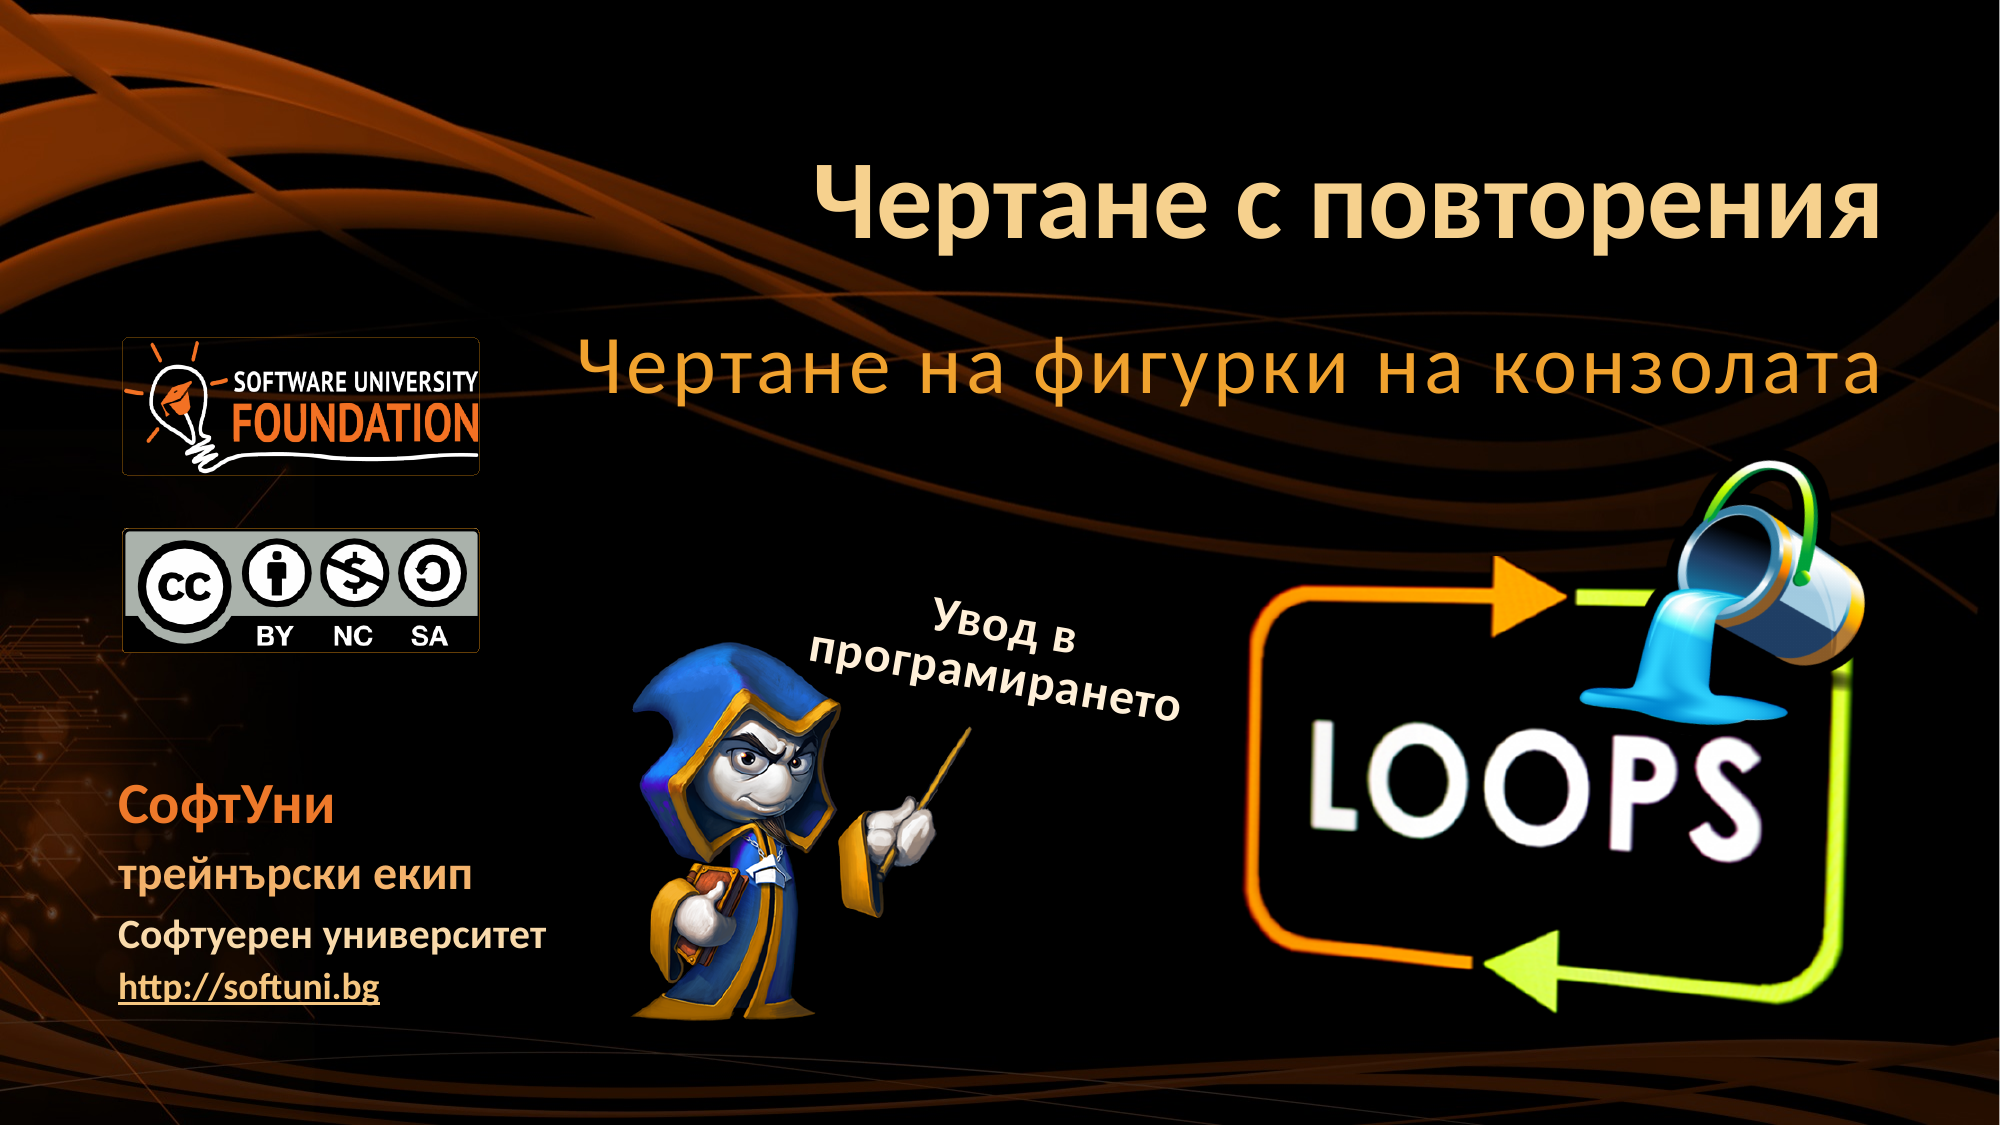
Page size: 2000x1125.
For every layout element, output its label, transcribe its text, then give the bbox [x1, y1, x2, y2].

subtitle Чертане на фигурки на конзолата [537, 305, 1885, 421]
text_box Увод в програмирането [796, 560, 1211, 744]
list трейнърски екип [112, 832, 624, 898]
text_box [1239, 424, 1925, 1019]
picture [0, 0, 2000, 1125]
list http://softuni.bg [112, 954, 624, 1013]
list Софтуерен университет [112, 898, 624, 954]
list СофтУни [112, 755, 624, 832]
title Чертане с повторения [537, 112, 1885, 293]
